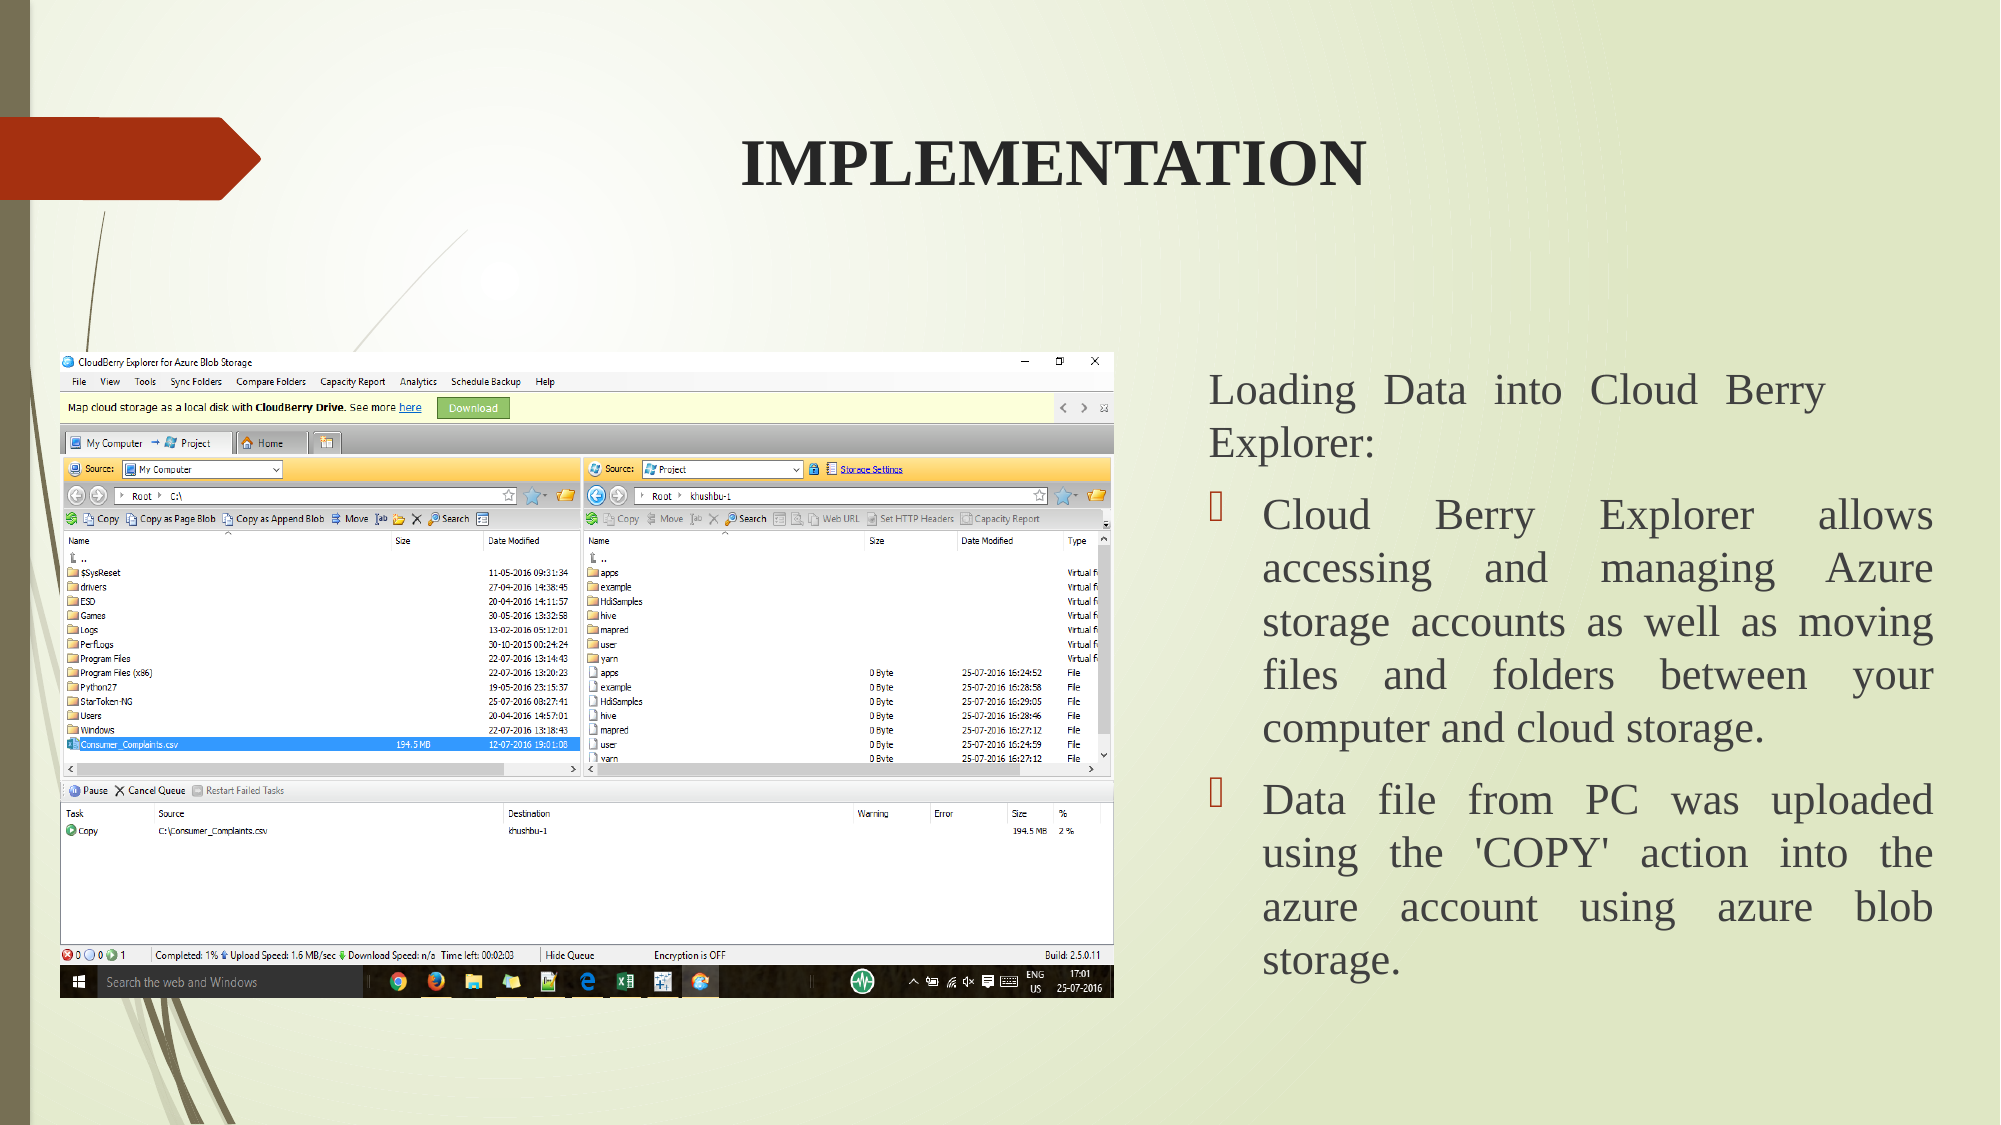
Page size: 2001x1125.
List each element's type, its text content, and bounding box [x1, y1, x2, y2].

picture [60, 351, 1114, 999]
list Loading Data into Cloud Berry Explorer: Cloud Berry Explorer allows accessing and managing Azure storage accounts as well as moving files and folders between your computer and cloud storage. Data file from PC was uploaded using the 'COPY' action into the azure account using azure blob storage. [1193, 352, 1951, 998]
title IMPLEMENTATION [323, 110, 1786, 309]
